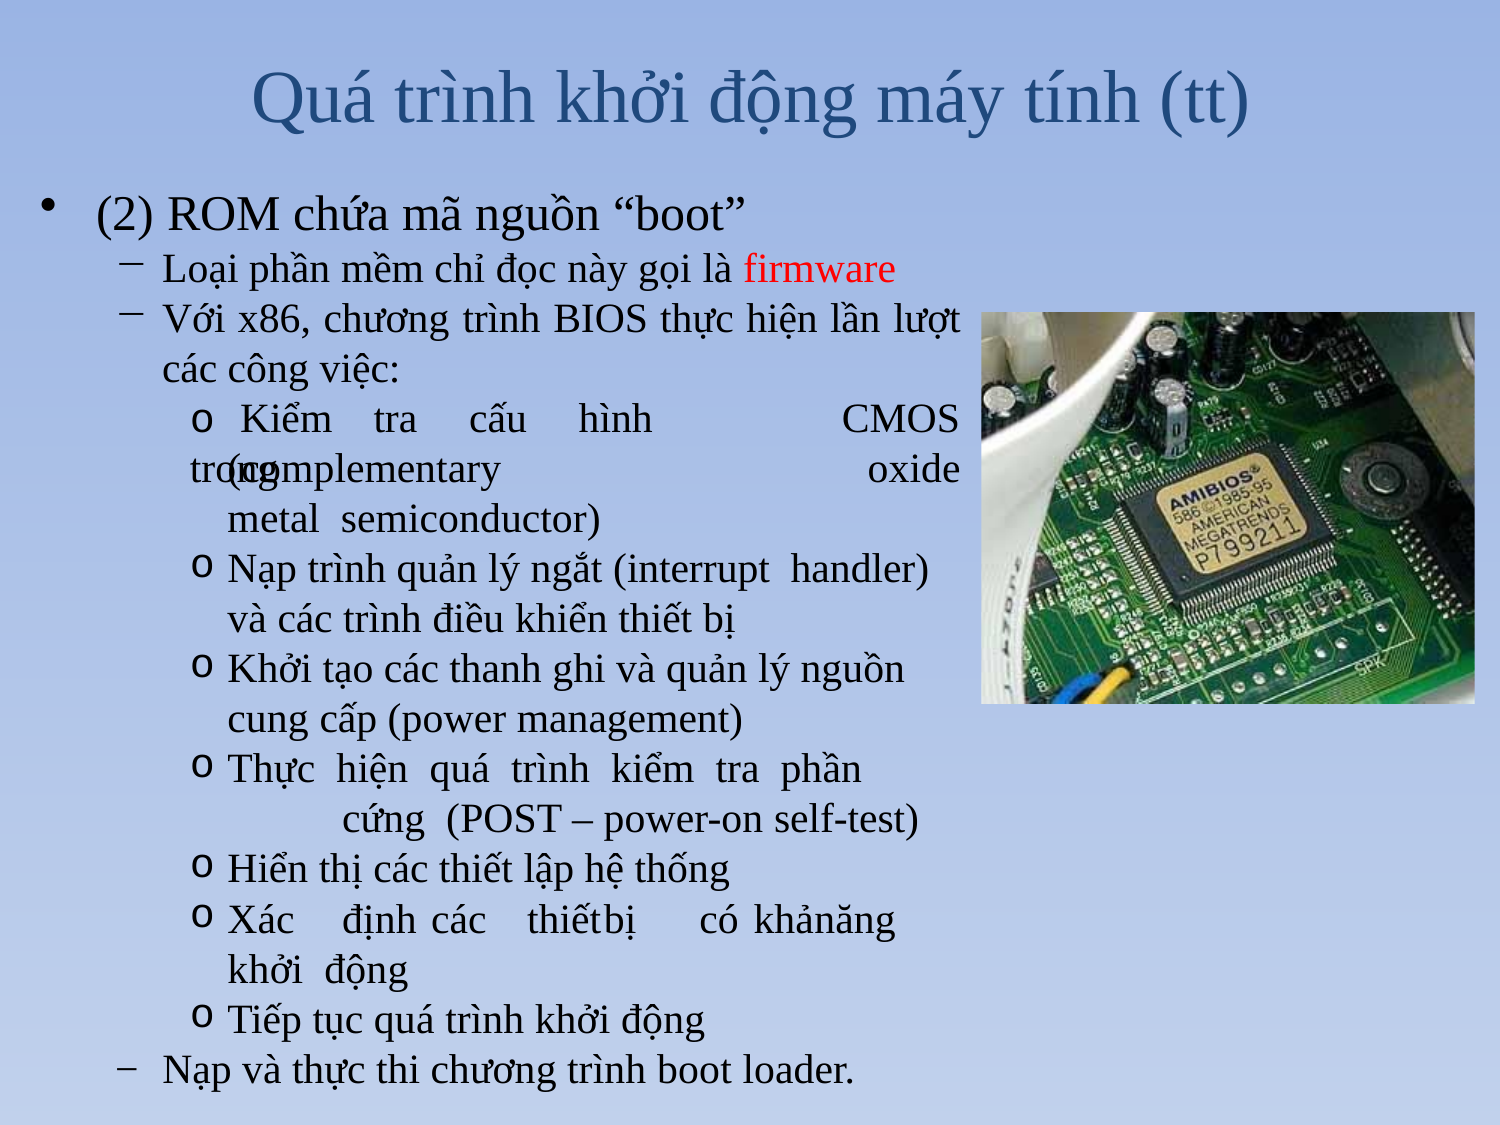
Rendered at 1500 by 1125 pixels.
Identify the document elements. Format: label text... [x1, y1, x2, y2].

text_box (2) ROM chứa mã nguồn “boot” Loại phần mềm chỉ đọc này gọi là firmware Với x86, chương trình BIOS thực hiện lần lượt các công việc: [37, 178, 963, 392]
text_box Nạp trình quản lý ngắt (interrupt handler) và các trình điều khiển thiết bị Khởi tạo các thanh ghi và quản lý nguồn cung cấp (power management) Thực hiện quá trình kiểm tra phần cứng (POST – power-on self-test) Hiển thị các thiết lập hệ thống Xác định các thiết bị có khả năng khởi động Tiếp tục quá trình khởi động − Nạp và thực thi chương trình boot loader. [112, 538, 963, 1092]
text_box o Kiểm tra cấu hình trong [187, 388, 792, 492]
text_box (complementary metal semiconductor) [225, 439, 732, 538]
text_box [981, 312, 1475, 704]
title Quá trình khởi động máy tính (tt) [75, 0, 1425, 187]
text_box CMOS oxide [839, 388, 963, 492]
